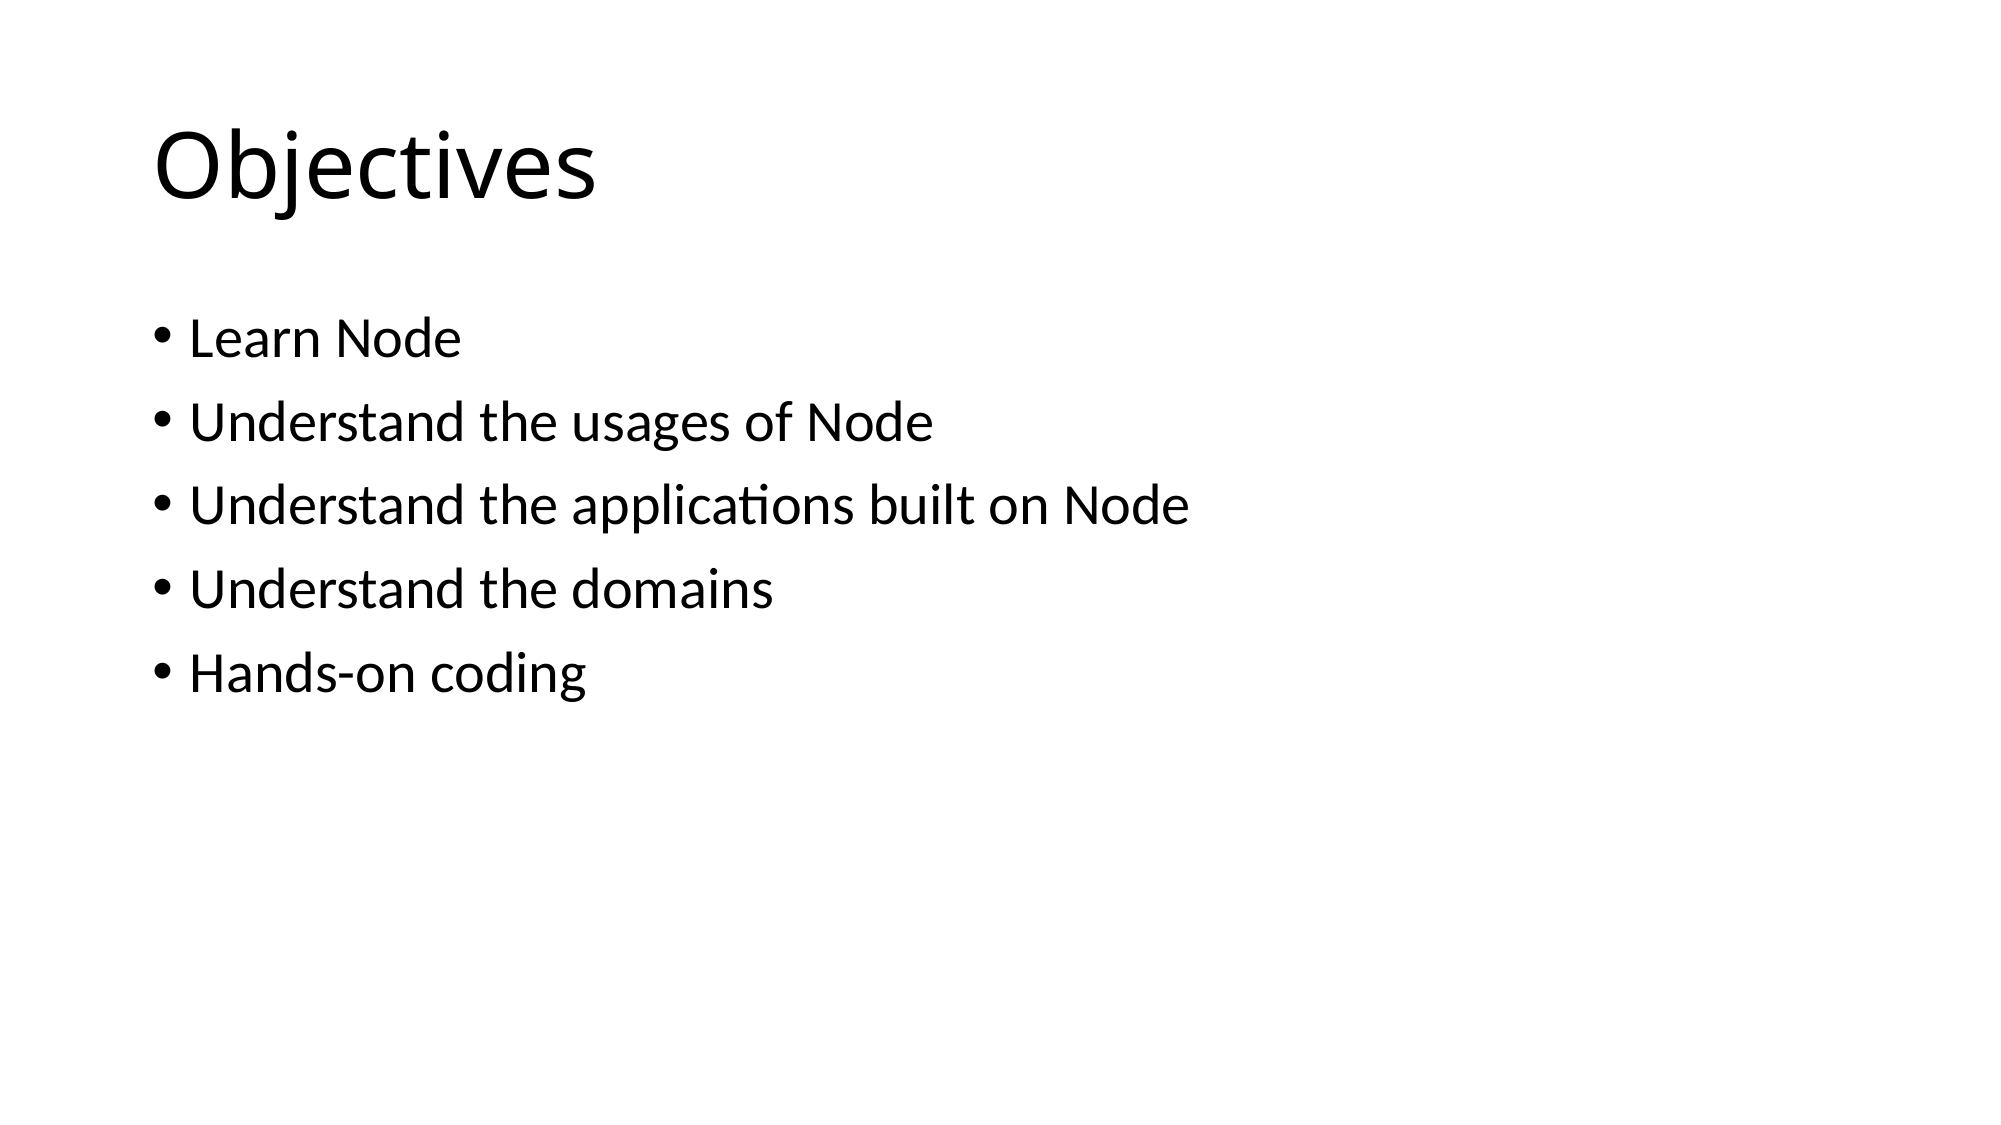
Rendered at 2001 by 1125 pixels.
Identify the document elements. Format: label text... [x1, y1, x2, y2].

list Learn Node Understand the usages of Node Understand the applications built on Node Understand the domains Hands-on coding [137, 299, 1863, 1014]
title Objectives [137, 59, 1863, 278]
